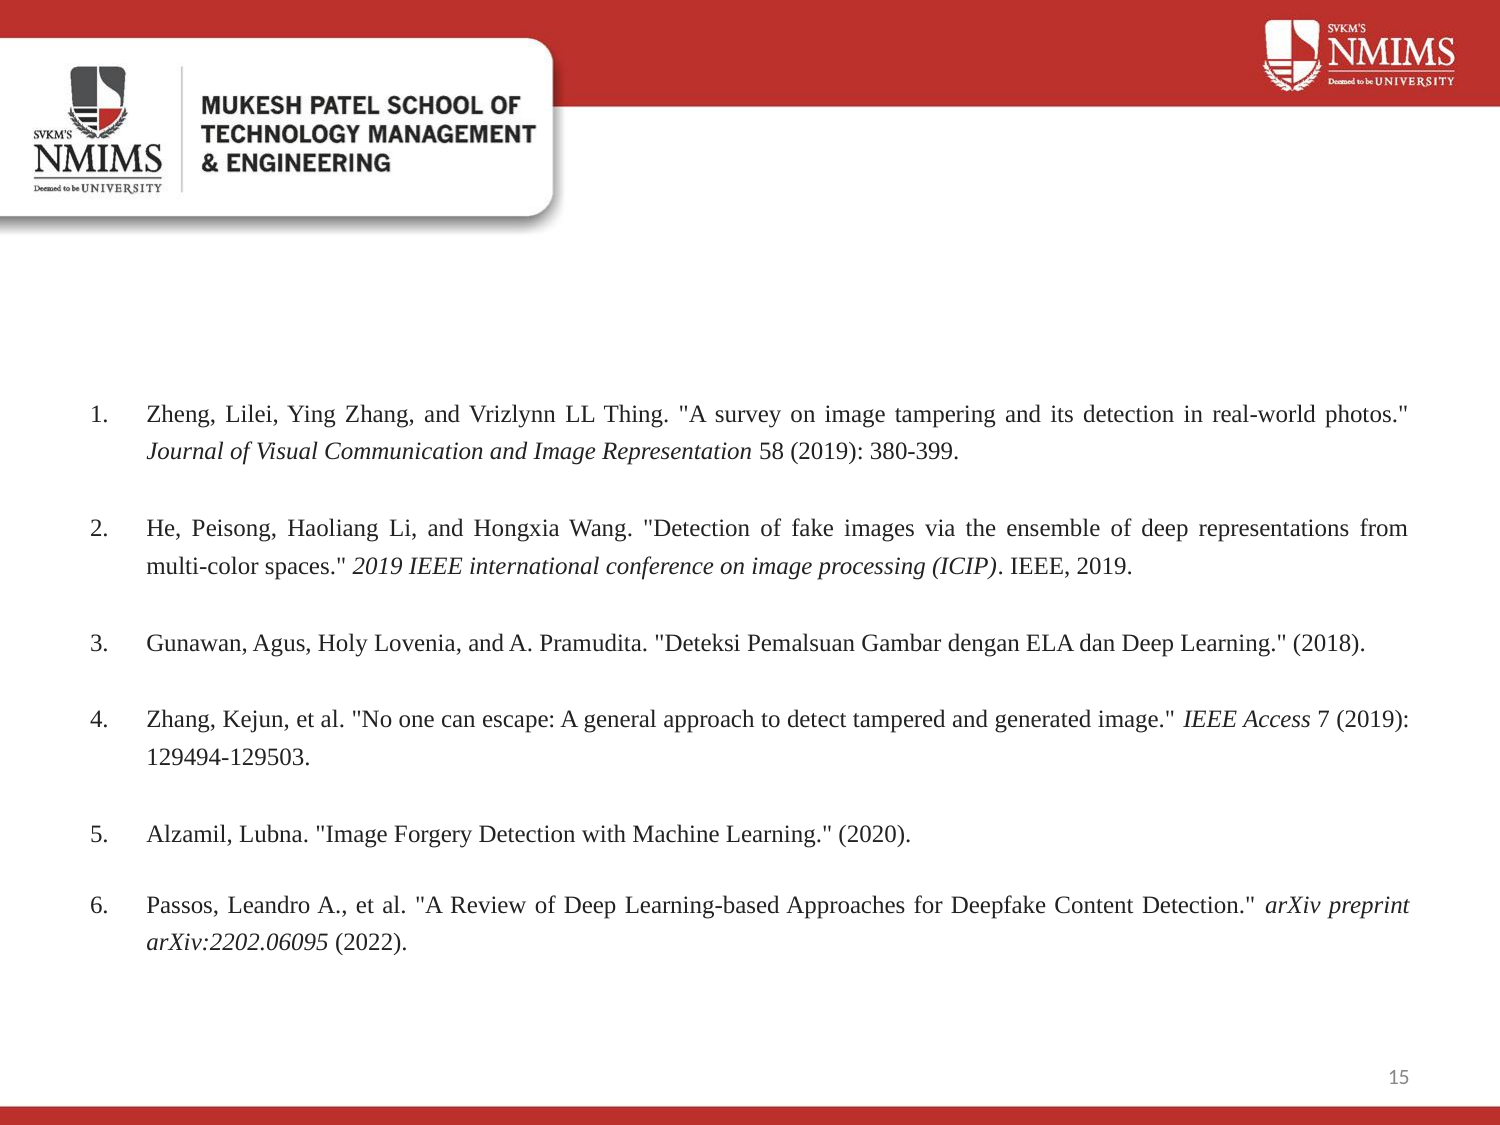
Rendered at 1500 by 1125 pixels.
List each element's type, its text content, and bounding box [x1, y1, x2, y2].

slide_number ‹#› [1074, 1045, 1425, 1106]
list Zheng, Lilei, Ying Zhang, and Vrizlynn LL Thing. "A survey on image tampering and its detection in real-world photos." Journal of Visual Communication and Image Representation 58 (2019): 380-399. He, Peisong, Haoliang Li, and Hongxia Wang. "Detection of fake images via the ensemble of deep representations from multi-color spaces." 2019 IEEE international conference on image processing (ICIP). IEEE, 2019. Gunawan, Agus, Holy Lovenia, and A. Pramudita. "Deteksi Pemalsuan Gambar dengan ELA dan Deep Learning." (2018). Zhang, Kejun, et al. "No one can escape: A general approach to detect tampered and generated image." IEEE Access 7 (2019): 129494-129503. Alzamil, Lubna. "Image Forgery Detection with Machine Learning." (2020). Passos, Leandro A., et al. "A Review of Deep Learning-based Approaches for Deepfake Content Detection." arXiv preprint arXiv:2202.06095 (2022). [75, 375, 1425, 1043]
picture [0, 0, 1500, 1125]
